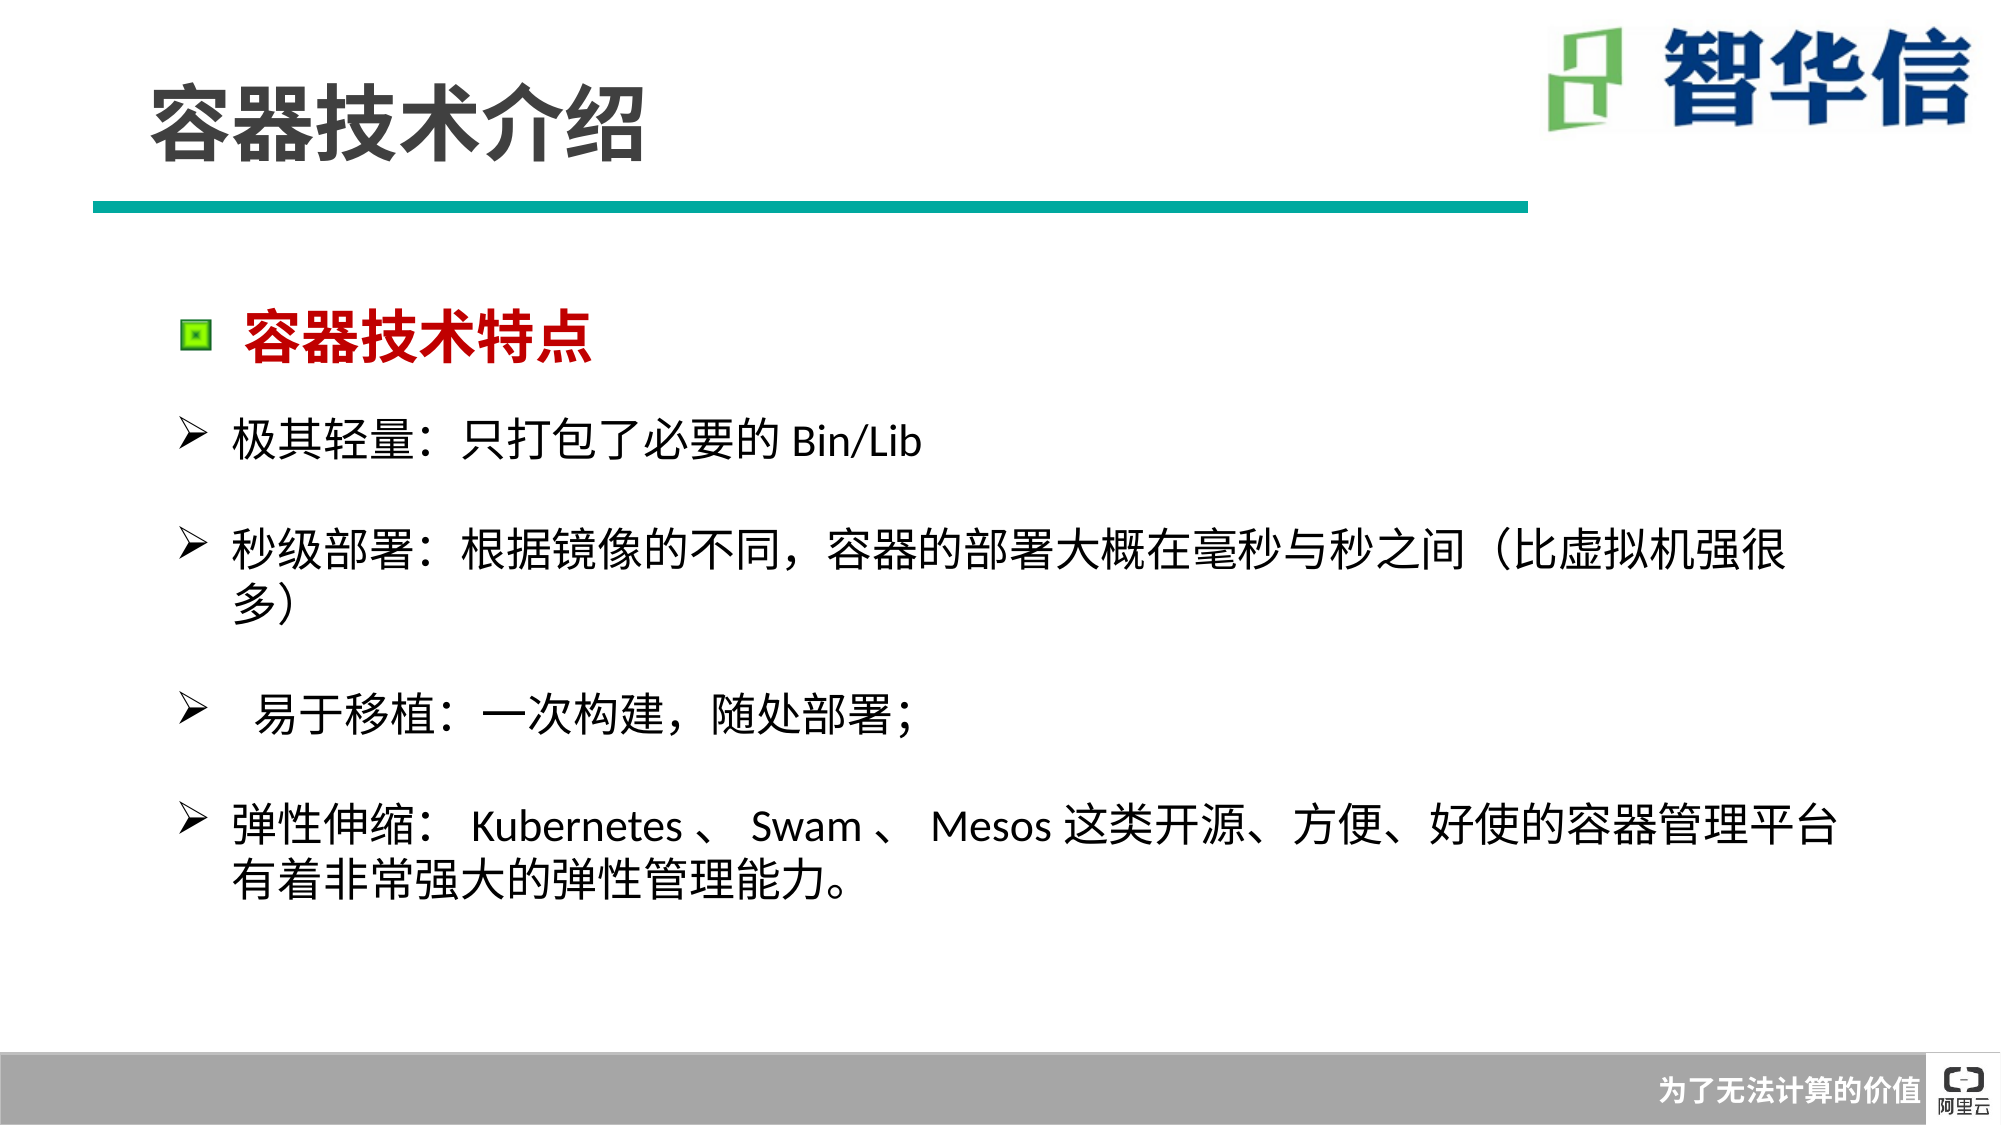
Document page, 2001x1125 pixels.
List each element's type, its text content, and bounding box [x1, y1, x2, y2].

picture [175, 314, 217, 356]
picture [1926, 1053, 2001, 1125]
text_box 容器技术特点 [160, 235, 830, 403]
text_box 极其轻量：只打包了必要的Bin/Lib 秒级部署：根据镜像的不同，容器的部署大概在毫秒与秒之间（比虚拟机强很多） 易于移植：一次构建，随处部署； 弹性伸缩：Kubernetes、Swam、Mesos这类开源、方便、好使的容器管理平台有着非常强大的弹性管理能力。 [160, 403, 1874, 914]
text_box 容器技术介绍 [133, 61, 792, 181]
picture [1539, 19, 1987, 141]
